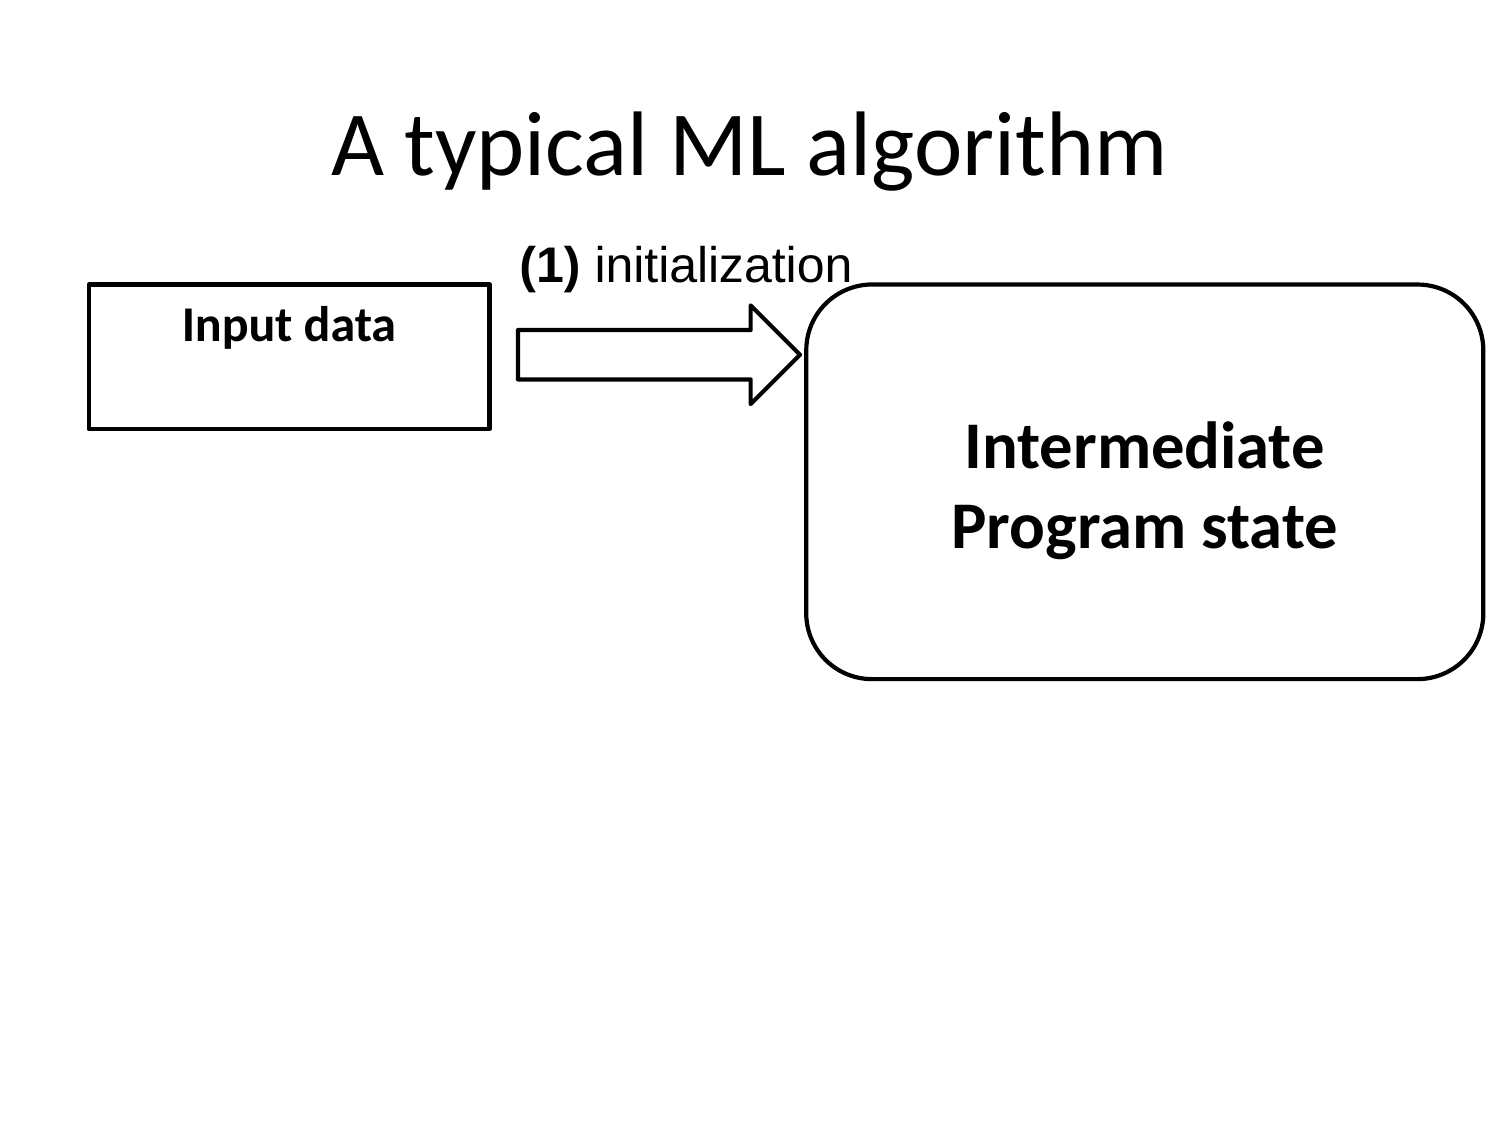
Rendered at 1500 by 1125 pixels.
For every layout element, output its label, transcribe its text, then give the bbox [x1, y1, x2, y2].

text_box [515, 303, 803, 407]
text_box (1) initialization [504, 224, 867, 300]
title A typical ML algorithm [75, 45, 1425, 233]
text_box Intermediate Program state [804, 282, 1486, 682]
text_box Input data [87, 282, 492, 431]
